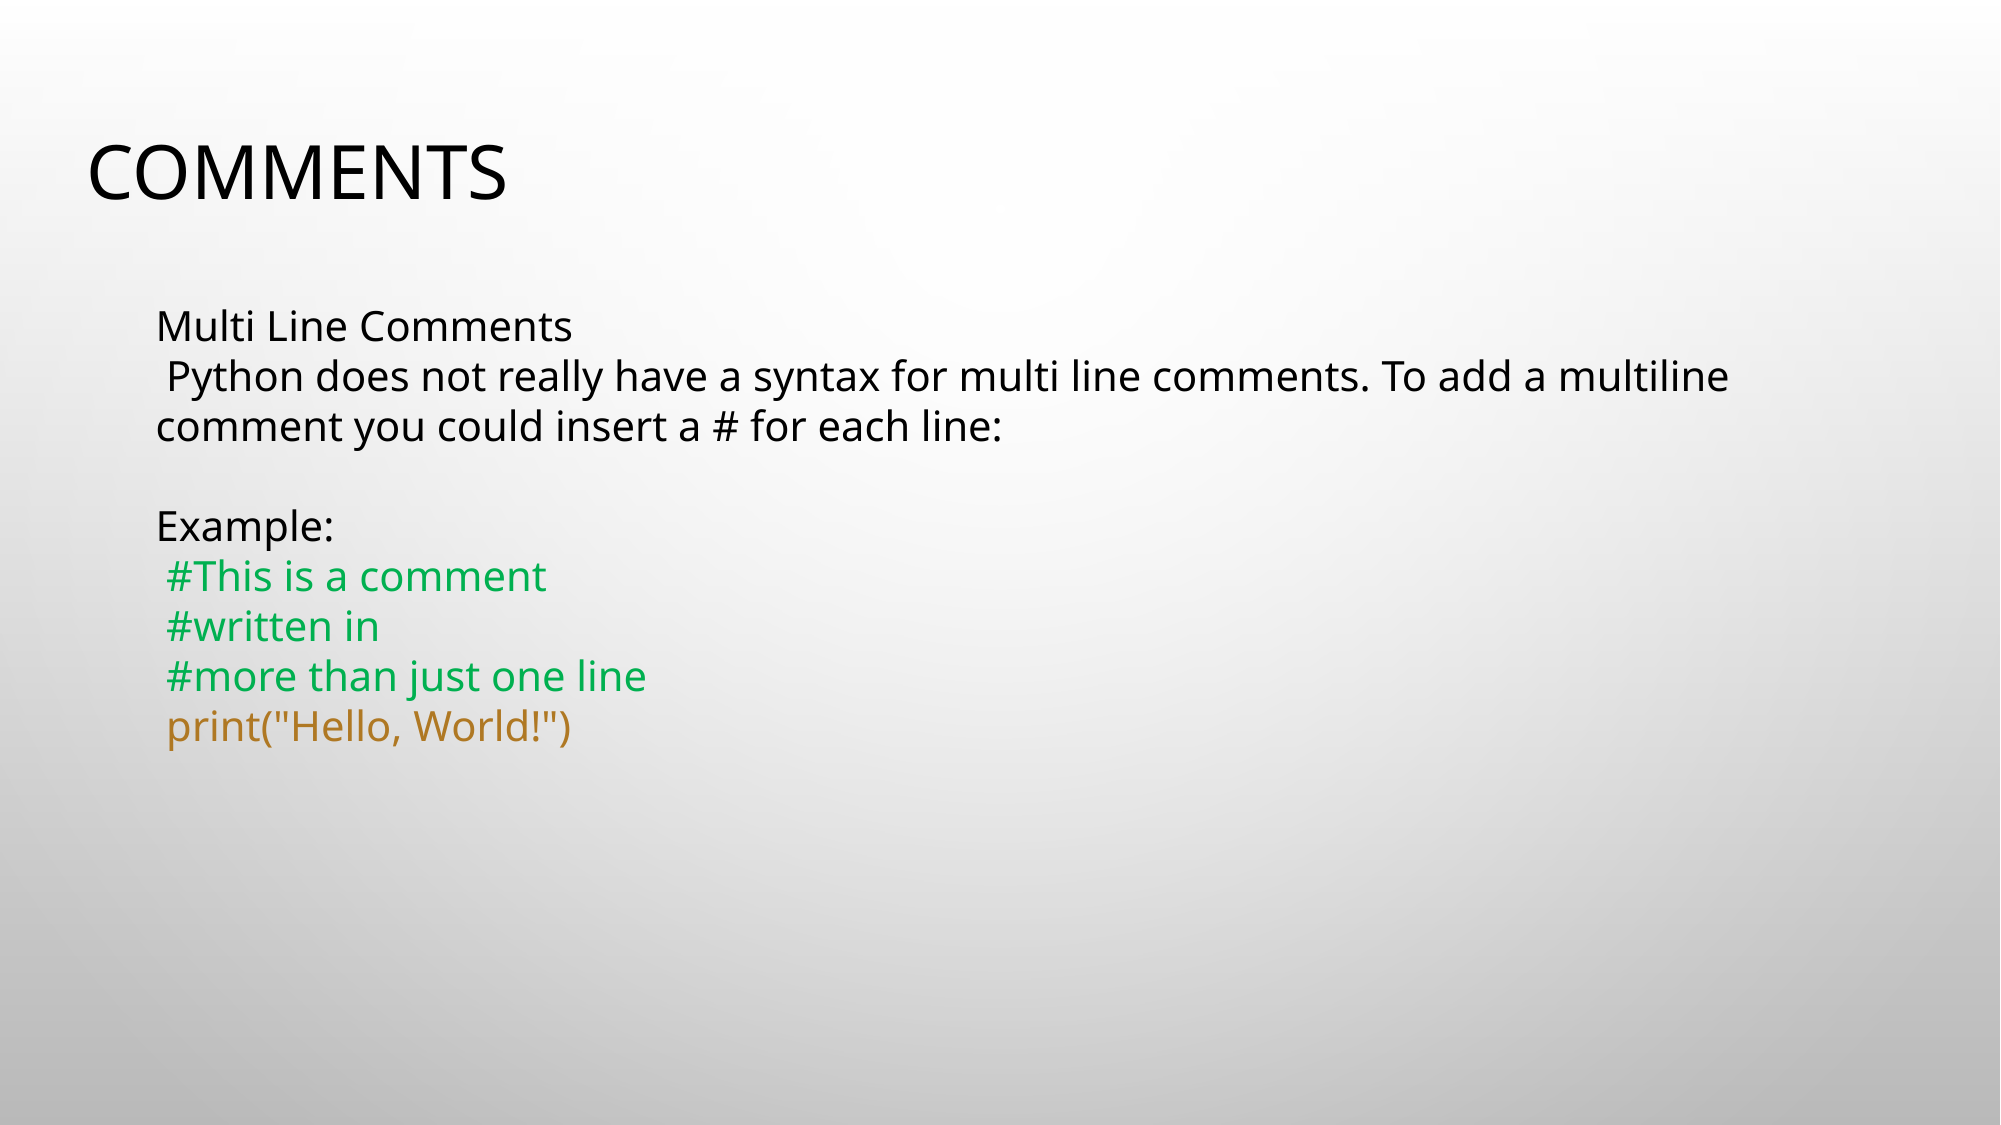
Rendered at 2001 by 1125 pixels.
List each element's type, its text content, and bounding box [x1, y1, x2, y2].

text_box Multi Line Comments Python does not really have a syntax for multi line comments. To add a multiline comment you could insert a # for each line: Example: #This is a comment #written in #more than just one line print("Hello, World!") [140, 292, 1889, 808]
title Comments [71, 44, 1772, 306]
picture [0, 0, 2000, 1125]
